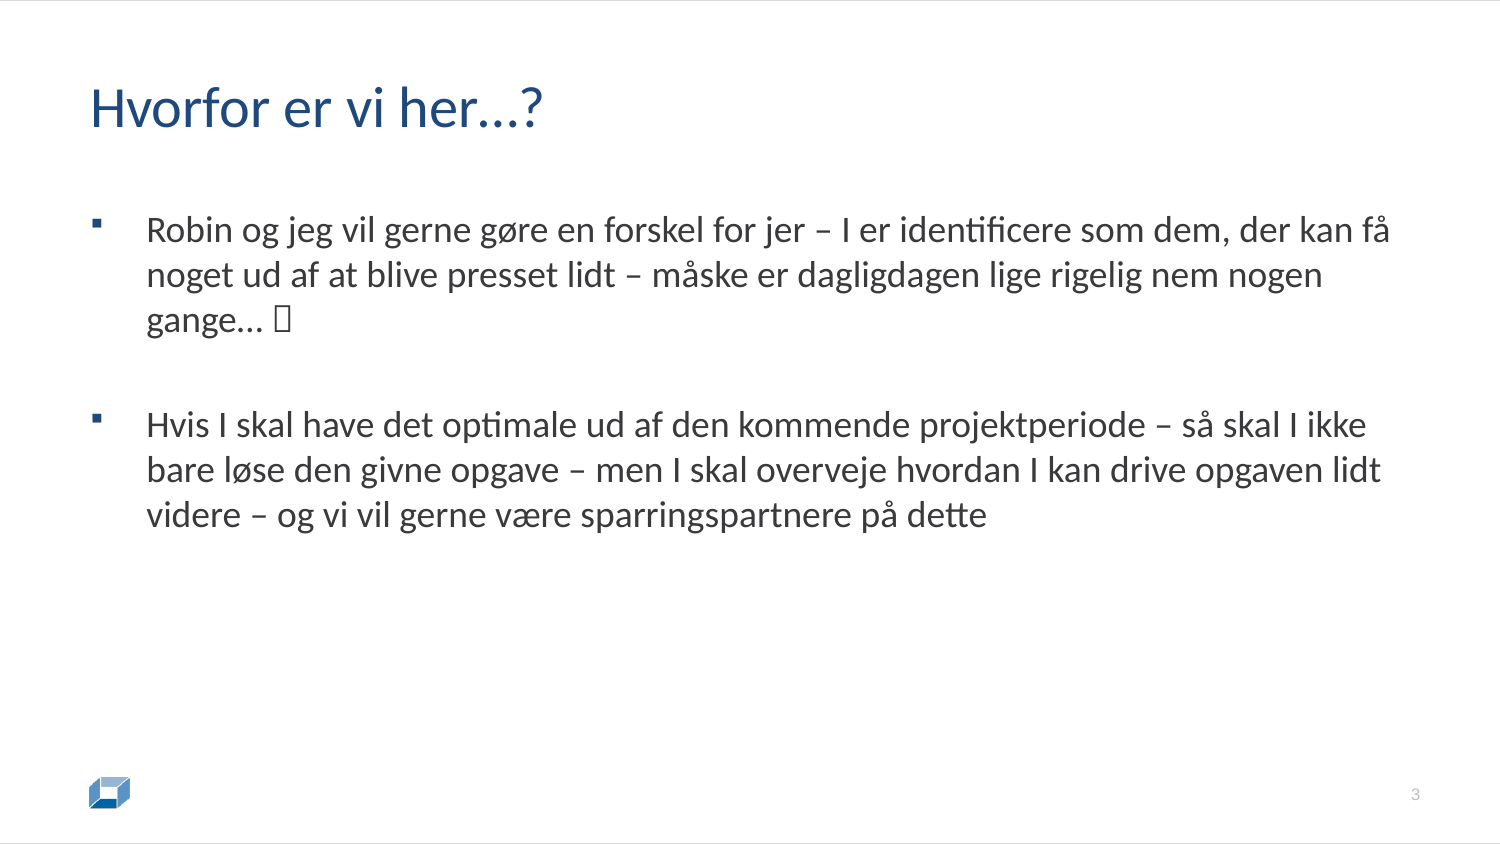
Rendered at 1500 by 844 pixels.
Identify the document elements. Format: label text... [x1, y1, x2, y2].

slide_number 3 [1380, 770, 1452, 816]
picture [88, 776, 133, 810]
title Hvorfor er vi her…? [74, 33, 1426, 175]
list Robin og jeg vil gerne gøre en forskel for jer – I er identificere som dem, der kan få noget ud af at blive presset lidt – måske er dagligdagen lige rigelig nem nogen gange…  Hvis I skal have det optimale ud af den kommende projektperiode – så skal I ikke bare løse den givne opgave – men I skal overveje hvordan I kan drive opgaven lidt videre – og vi vil gerne være sparringspartnere på dette [74, 196, 1426, 765]
